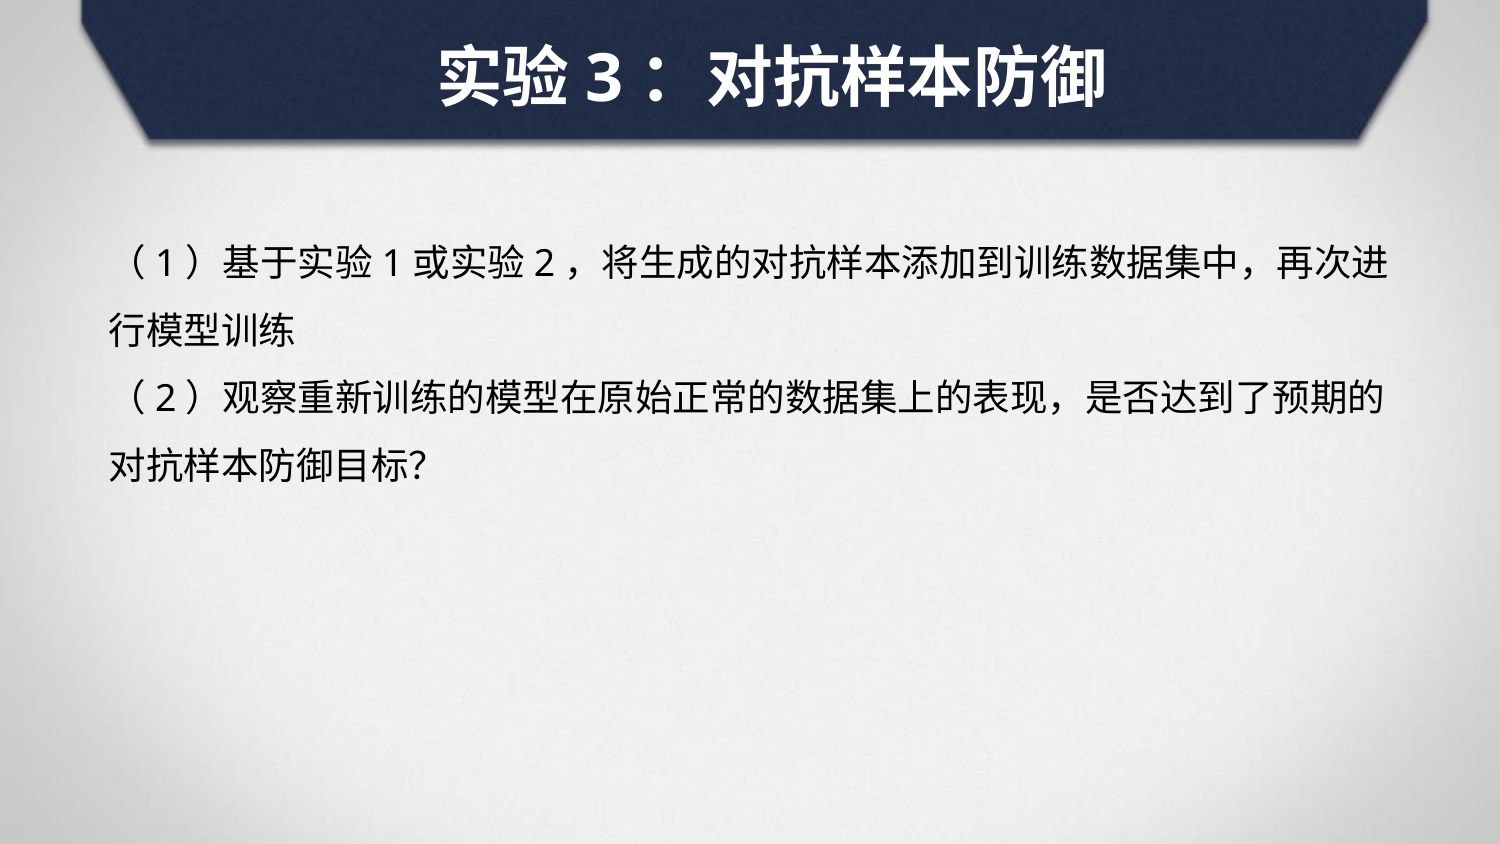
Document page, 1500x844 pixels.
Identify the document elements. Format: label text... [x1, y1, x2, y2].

text_box （1）基于实验1或实验2，将生成的对抗样本添加到训练数据集中，再次进行模型训练 （2）观察重新训练的模型在原始正常的数据集上的表现，是否达到了预期的对抗样本防御目标？ [93, 209, 1407, 494]
picture [0, 0, 1500, 844]
title 实验3：对抗样本防御 [434, 32, 1113, 176]
